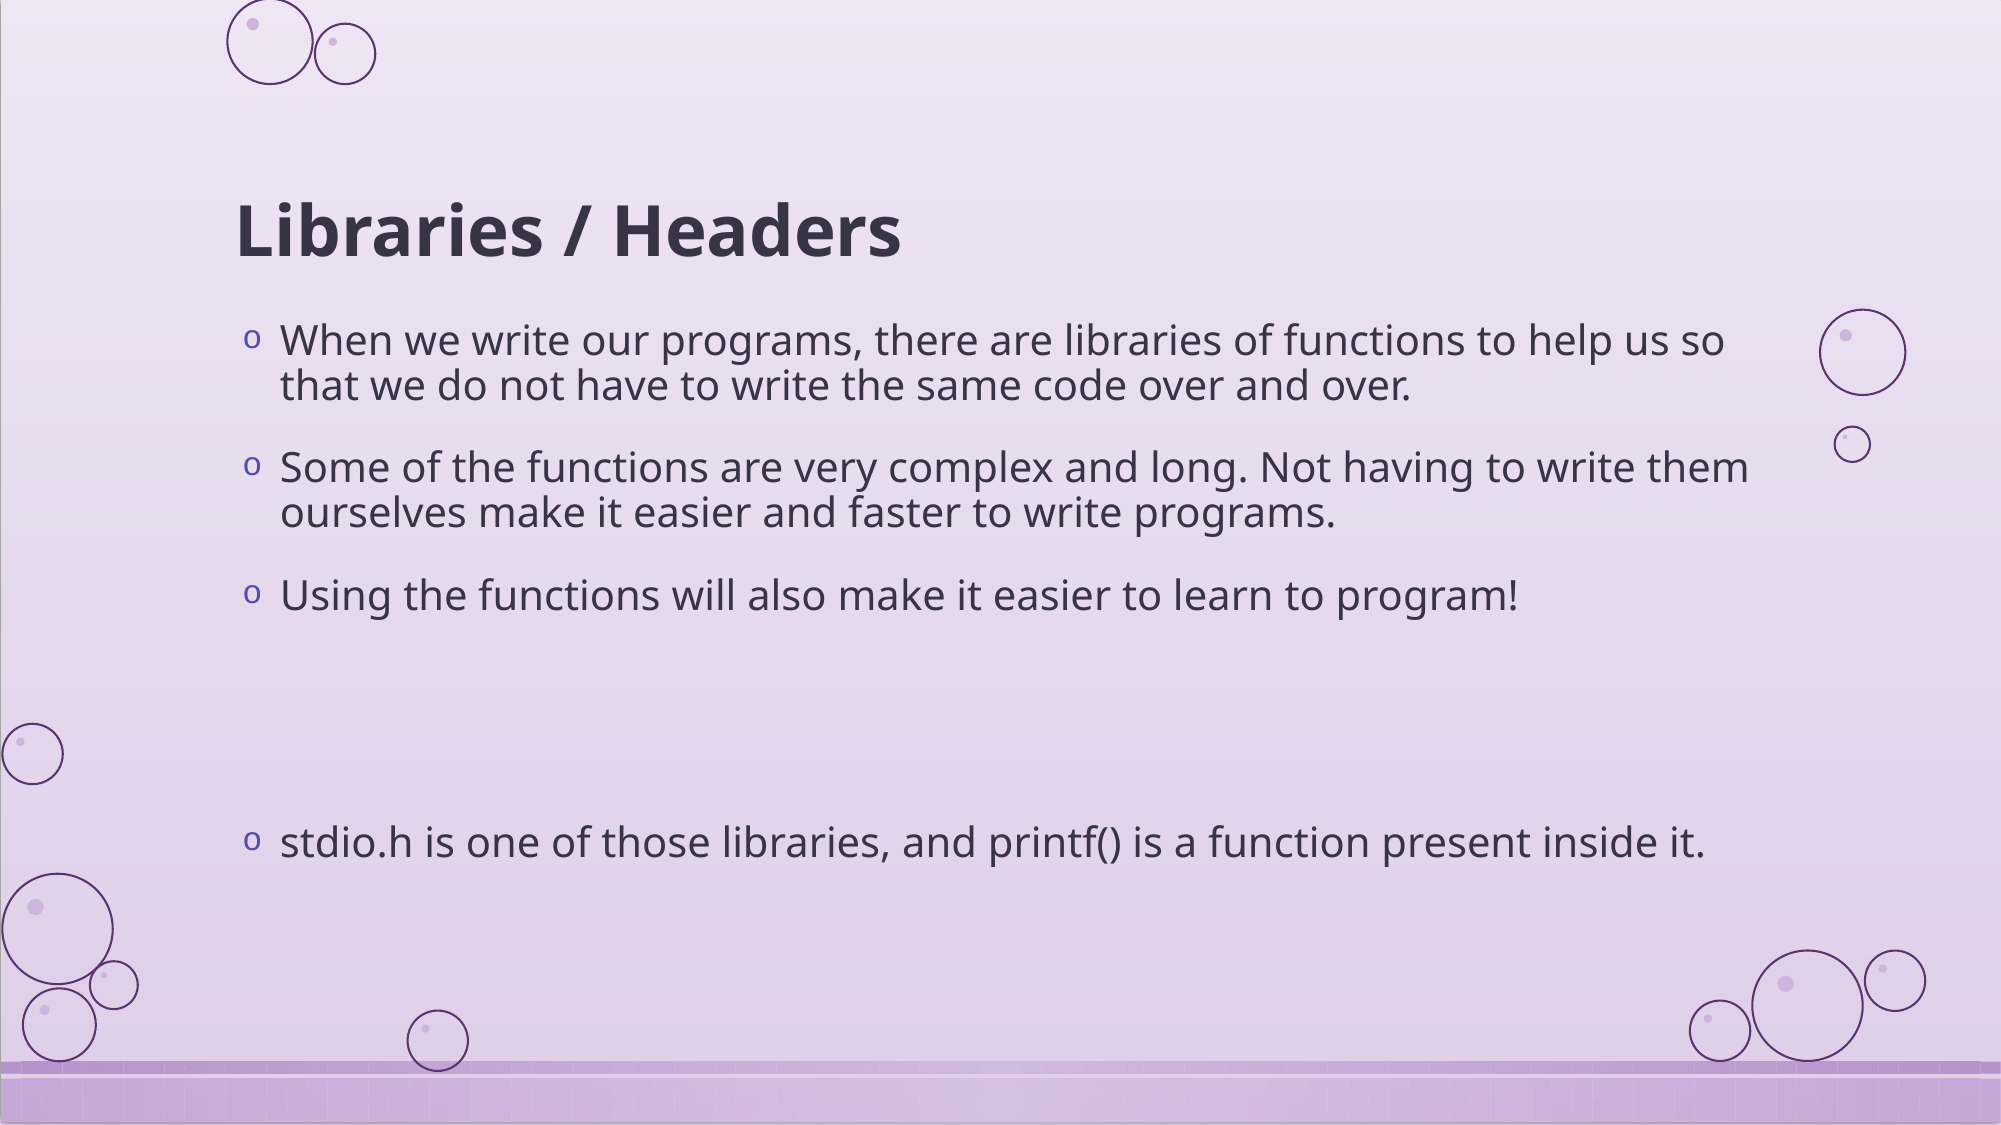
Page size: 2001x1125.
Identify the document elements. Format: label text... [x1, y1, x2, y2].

list When we write our programs, there are libraries of functions to help us so that we do not have to write the same code over and over. Some of the functions are very complex and long. Not having to write them ourselves make it easier and faster to write programs. Using the functions will also make it easier to learn to program! stdio.h is one of those libraries, and printf() is a function present inside it. [219, 311, 1780, 990]
title Libraries / Headers [219, 76, 1780, 279]
